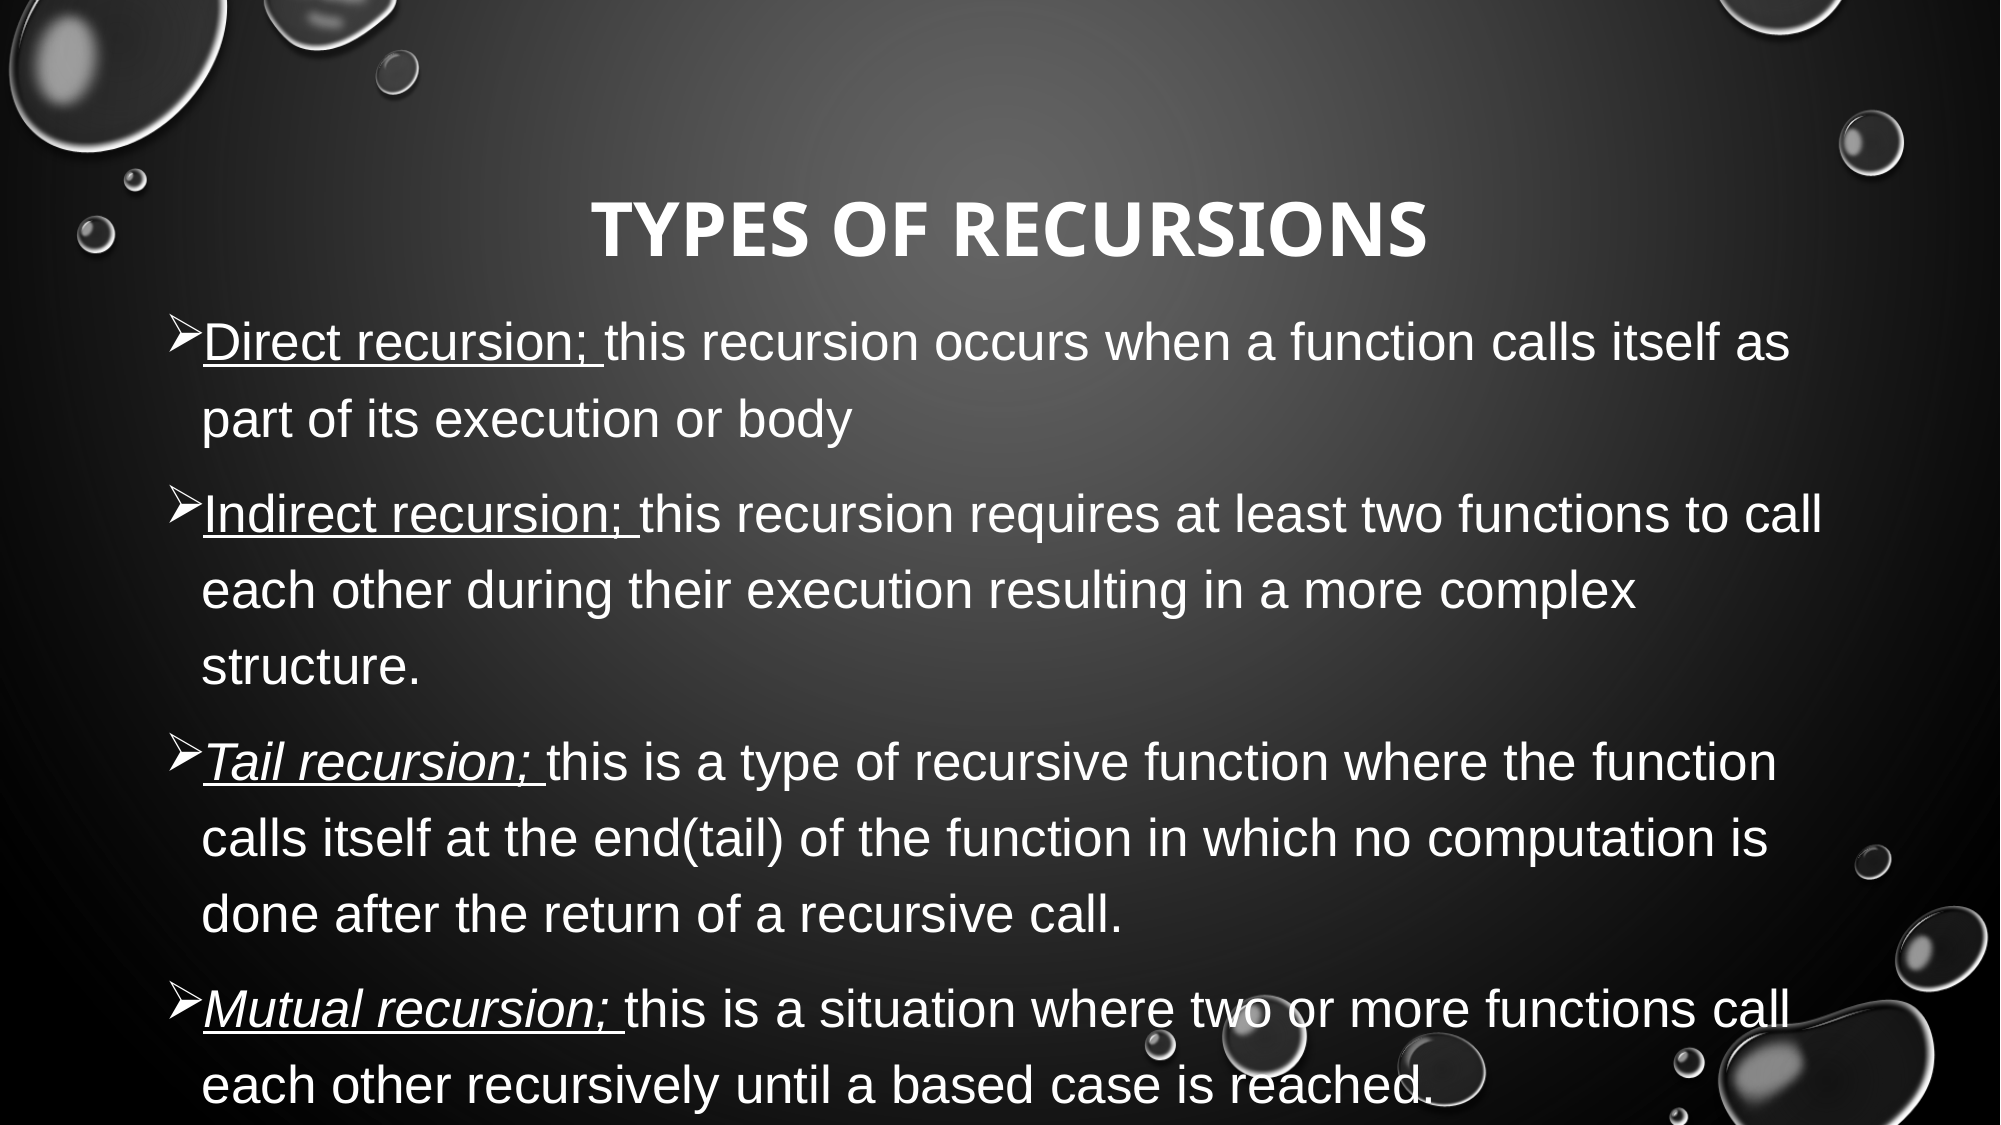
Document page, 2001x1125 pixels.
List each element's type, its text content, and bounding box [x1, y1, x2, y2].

picture [0, 0, 2000, 1125]
title TYPES OF RECURSIONS [149, 101, 1851, 364]
list Direct recursion; this recursion occurs when a function calls itself as part of its execution or body Indirect recursion; this recursion requires at least two functions to call each other during their execution resulting in a more complex structure. Tail recursion; this is a type of recursive function where the function calls itself at the end(tail) of the function in which no computation is done after the return of a recursive call. Mutual recursion; this is a situation where two or more functions call each other recursively until a based case is reached. [149, 287, 1850, 1125]
